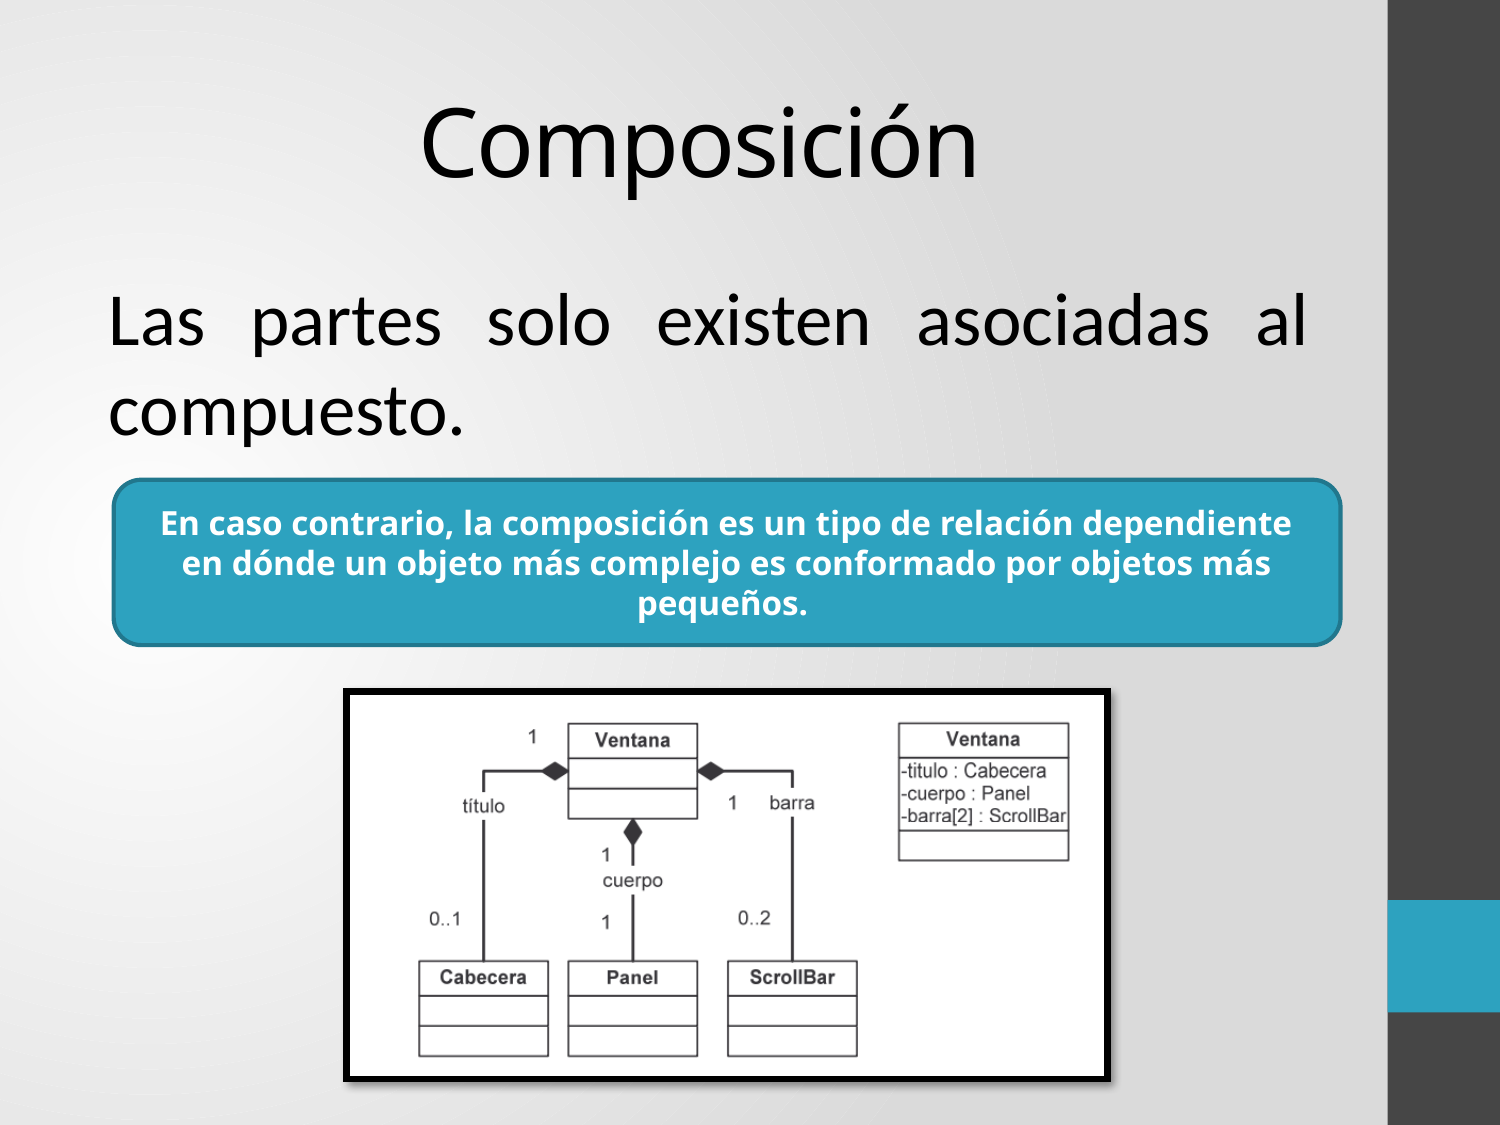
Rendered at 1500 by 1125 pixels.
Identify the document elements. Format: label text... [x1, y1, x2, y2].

picture [349, 693, 1105, 1077]
title Composición [75, 45, 1325, 233]
list Las partes solo existen asociadas al compuesto. [75, 262, 1325, 409]
text_box En caso contrario, la composición es un tipo de relación dependiente en dónde un objeto más complejo es conformado por objetos más pequeños. [111, 477, 1343, 648]
